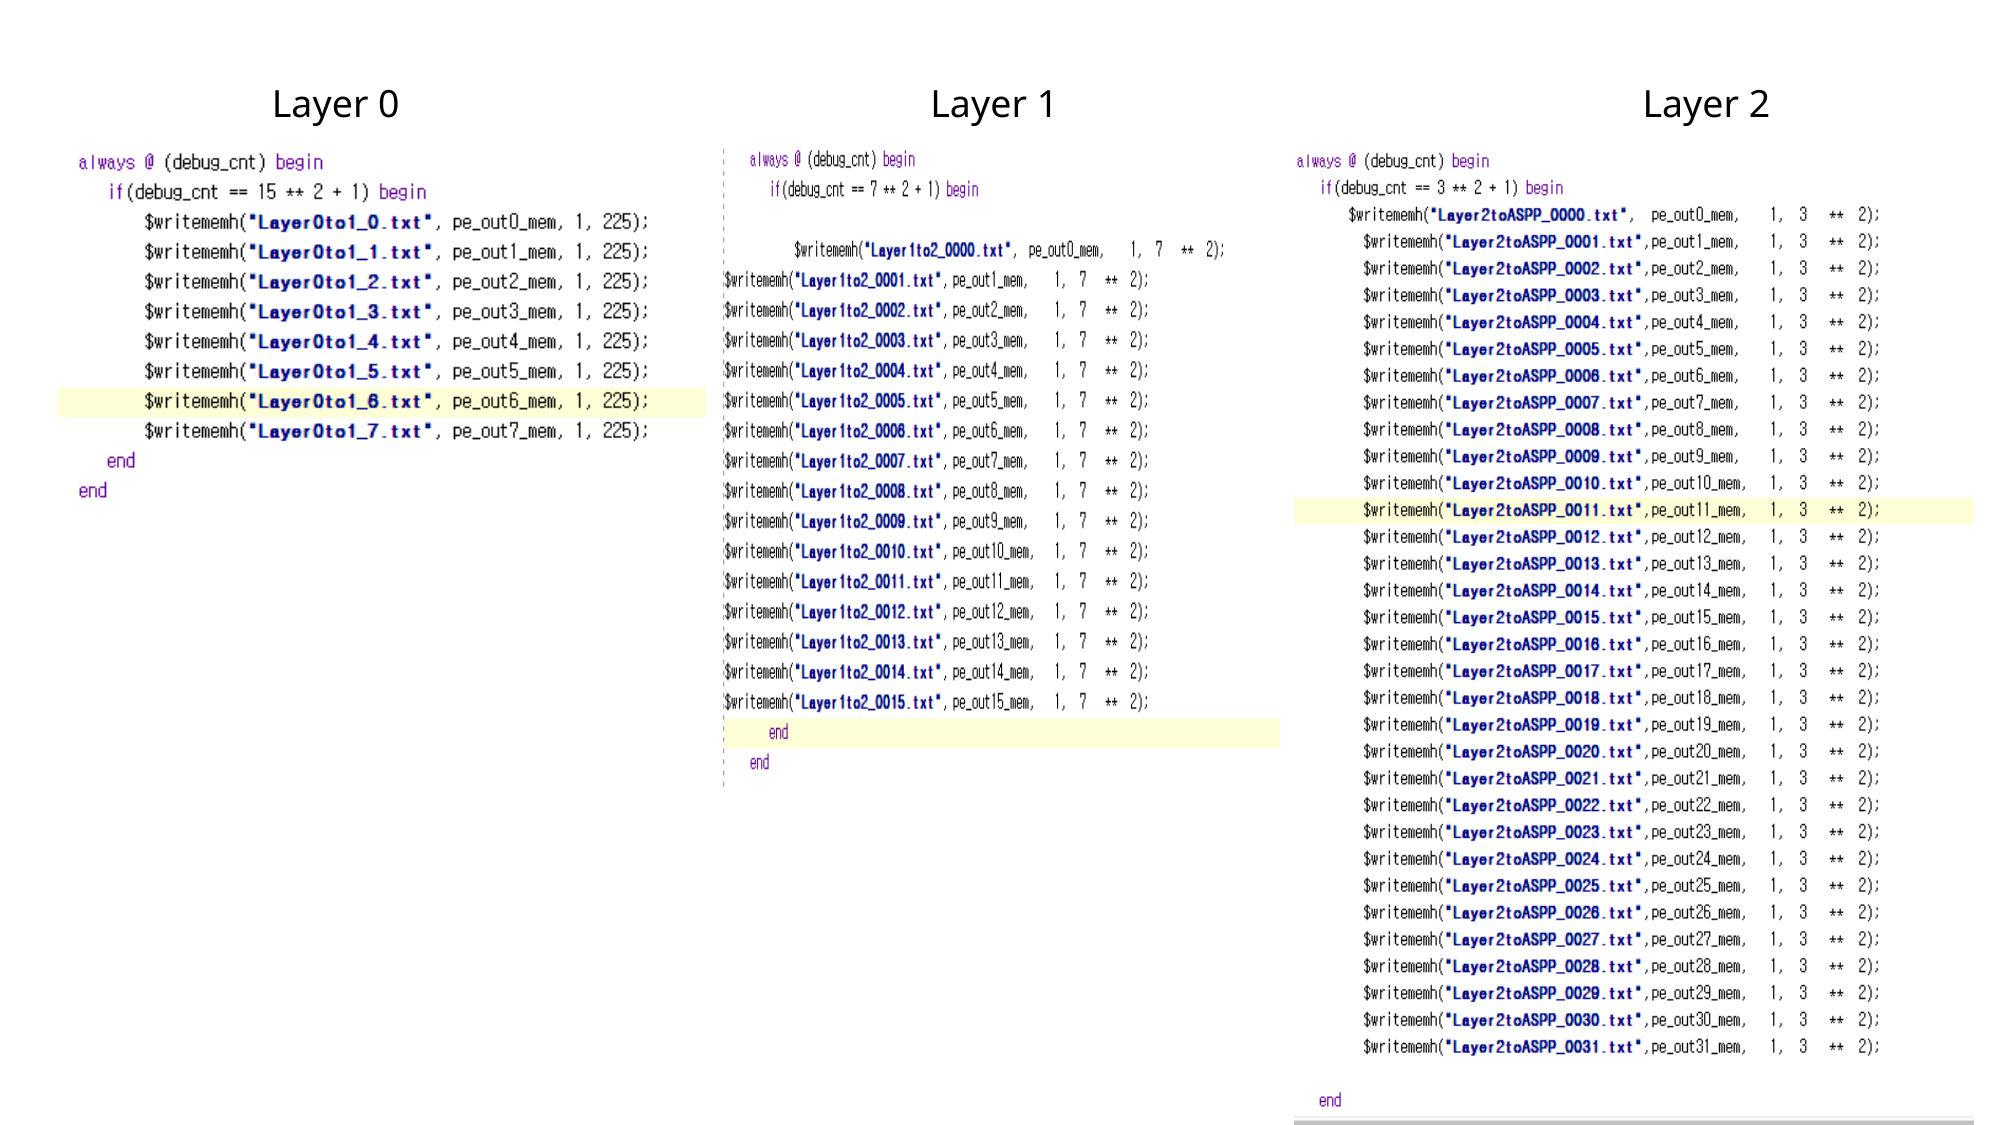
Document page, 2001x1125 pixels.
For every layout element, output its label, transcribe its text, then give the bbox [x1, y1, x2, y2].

picture [1294, 149, 1974, 1125]
picture [720, 149, 1280, 790]
text_box Layer 1 [915, 72, 1107, 133]
text_box Layer 2 [1627, 72, 1856, 133]
picture [58, 149, 706, 515]
text_box Layer 0 [257, 72, 466, 133]
